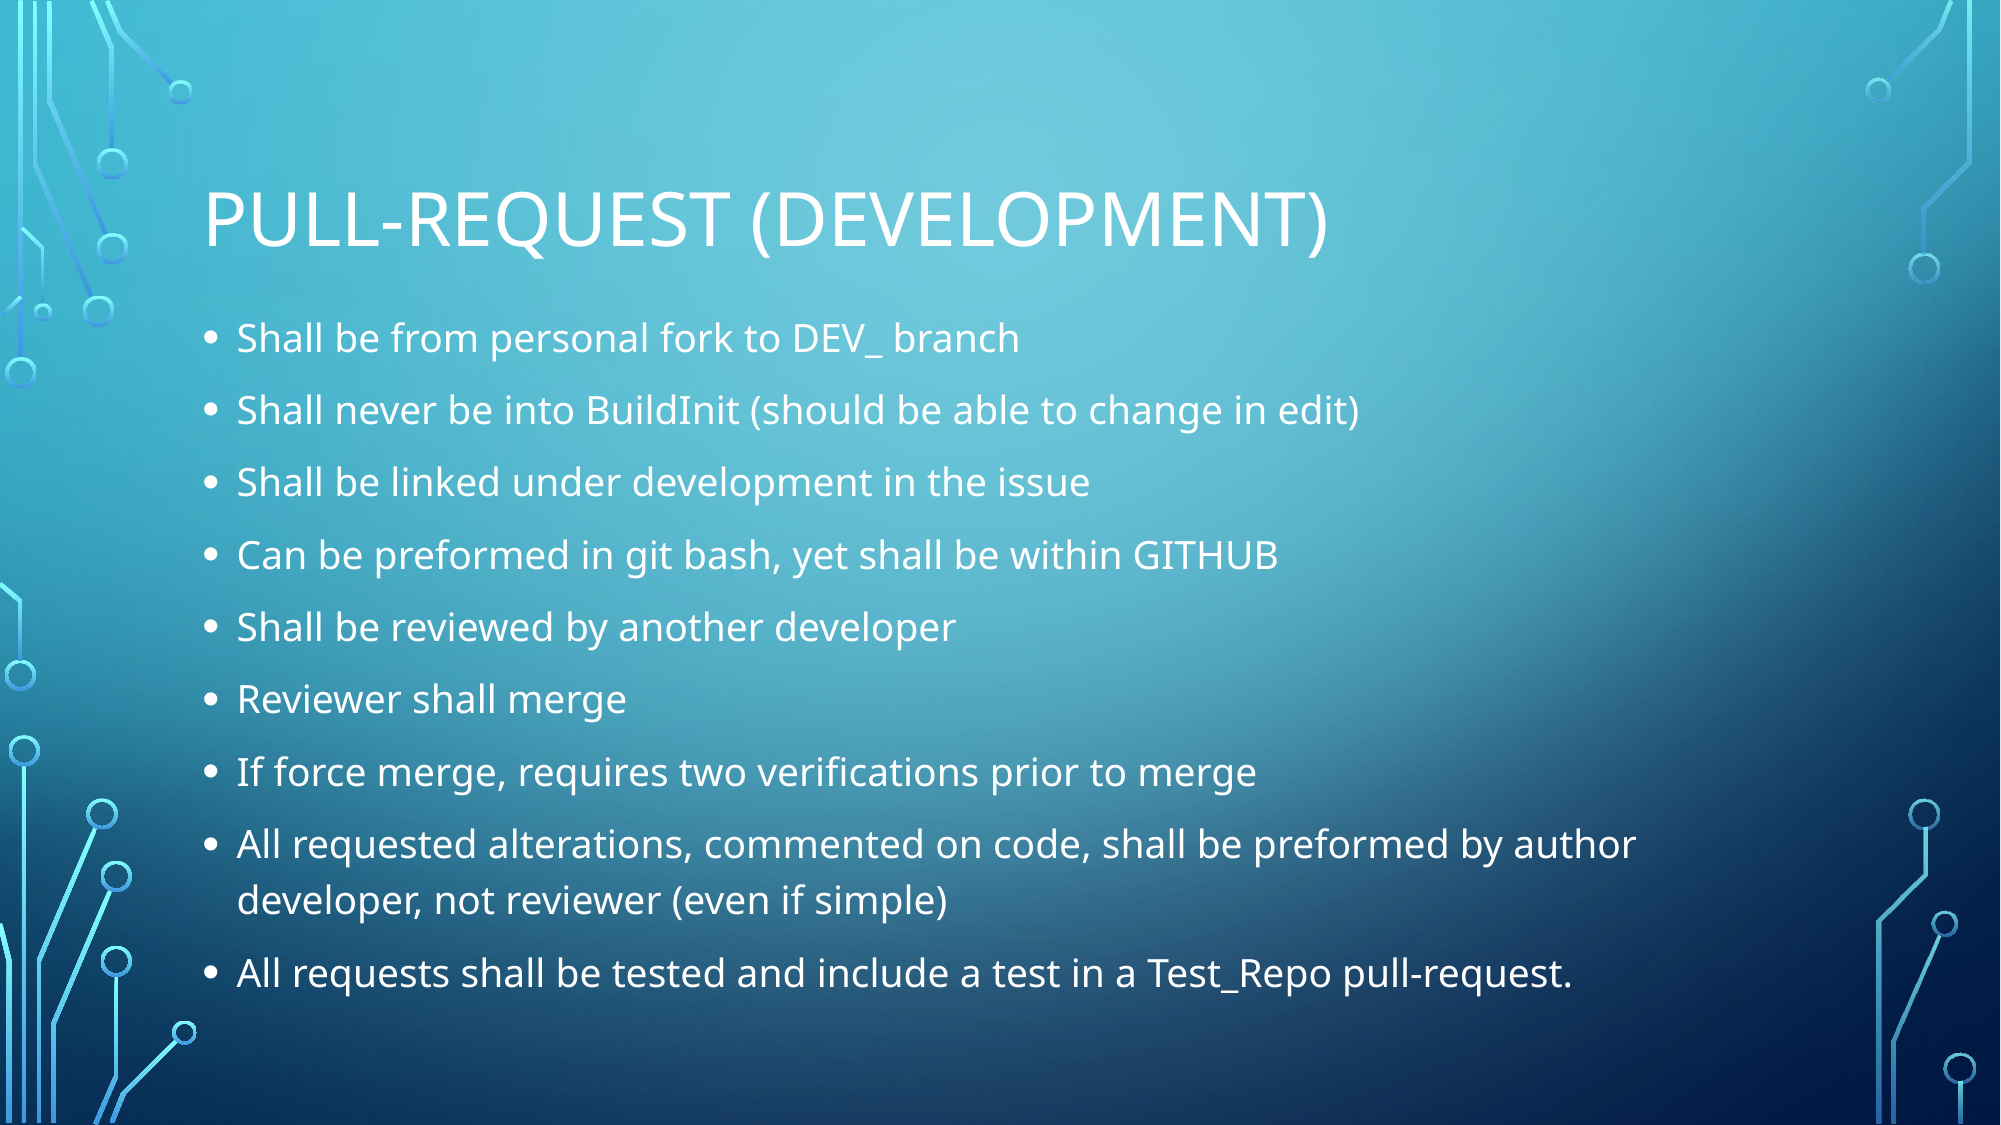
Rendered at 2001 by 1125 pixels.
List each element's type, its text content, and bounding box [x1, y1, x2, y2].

title Pull-request (Development) [187, 101, 1813, 296]
list Shall be from personal fork to DEV_ branch Shall never be into BuildInit (should be able to change in edit) Shall be linked under development in the issue Can be preformed in git bash, yet shall be within GITHUB Shall be reviewed by another developer Reviewer shall merge If force merge, requires two verifications prior to merge All requested alterations, commented on code, shall be preformed by author developer, not reviewer (even if simple) All requests shall be tested and include a test in a Test_Repo pull-request. [187, 296, 1813, 1005]
